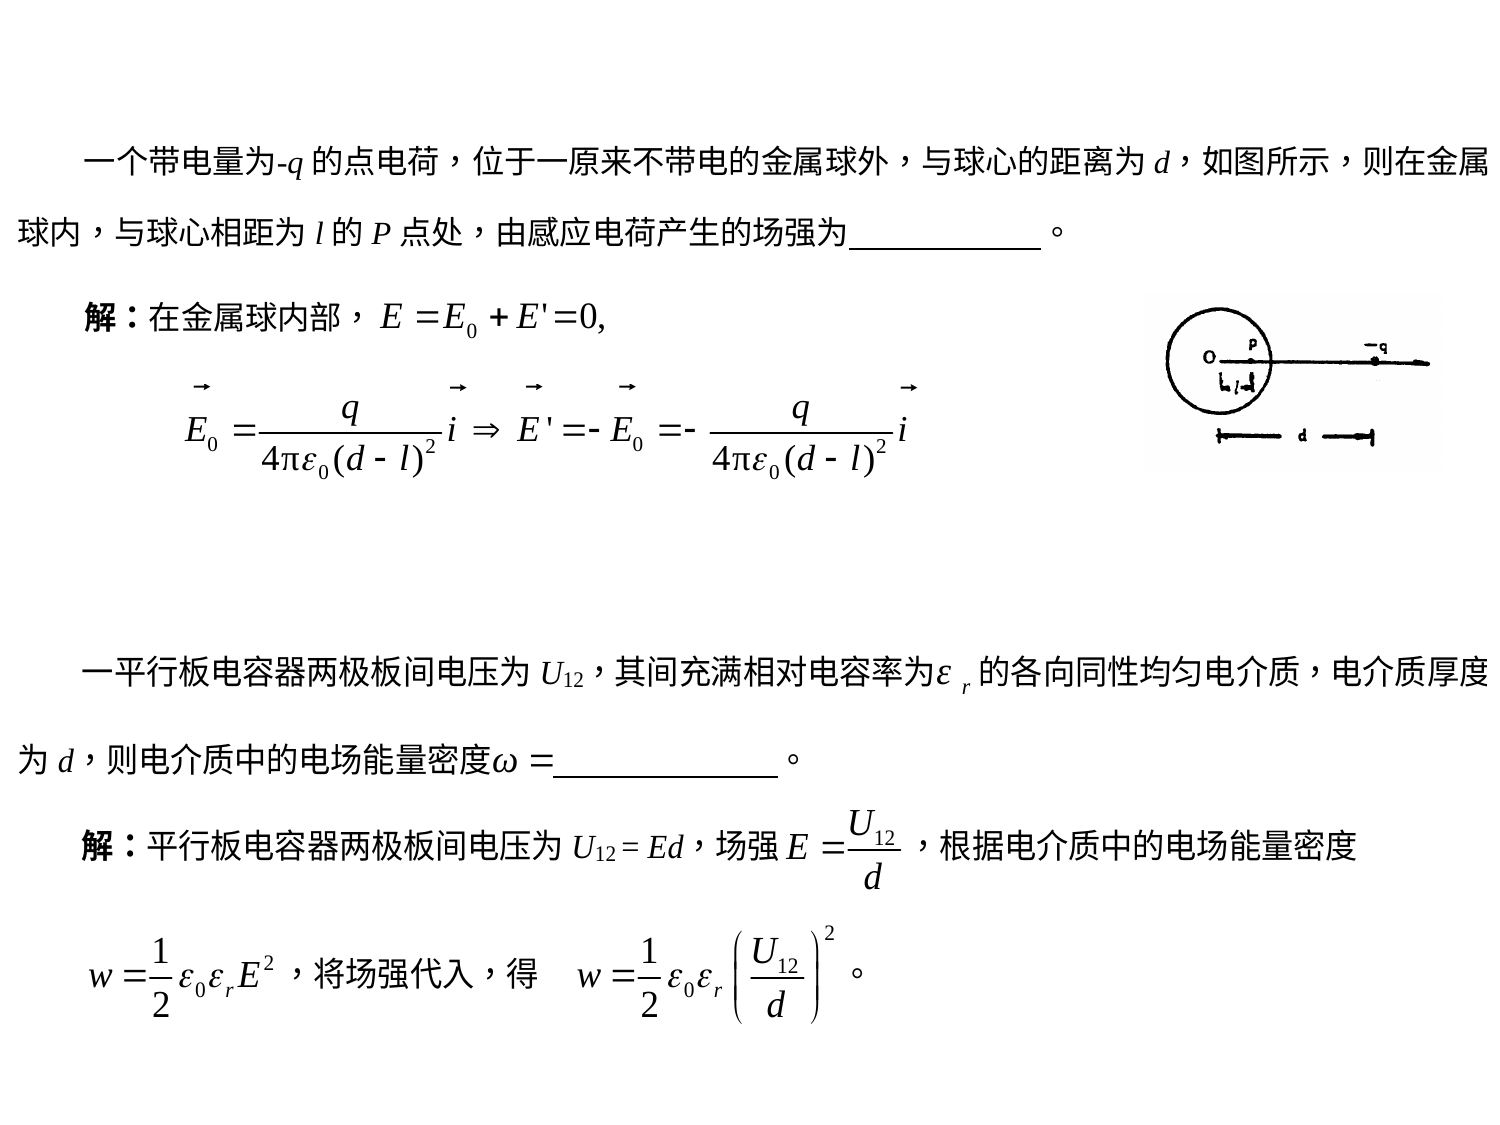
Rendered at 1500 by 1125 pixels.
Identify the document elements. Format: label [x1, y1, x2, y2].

picture [17, 622, 1487, 1048]
picture [17, 125, 1488, 507]
